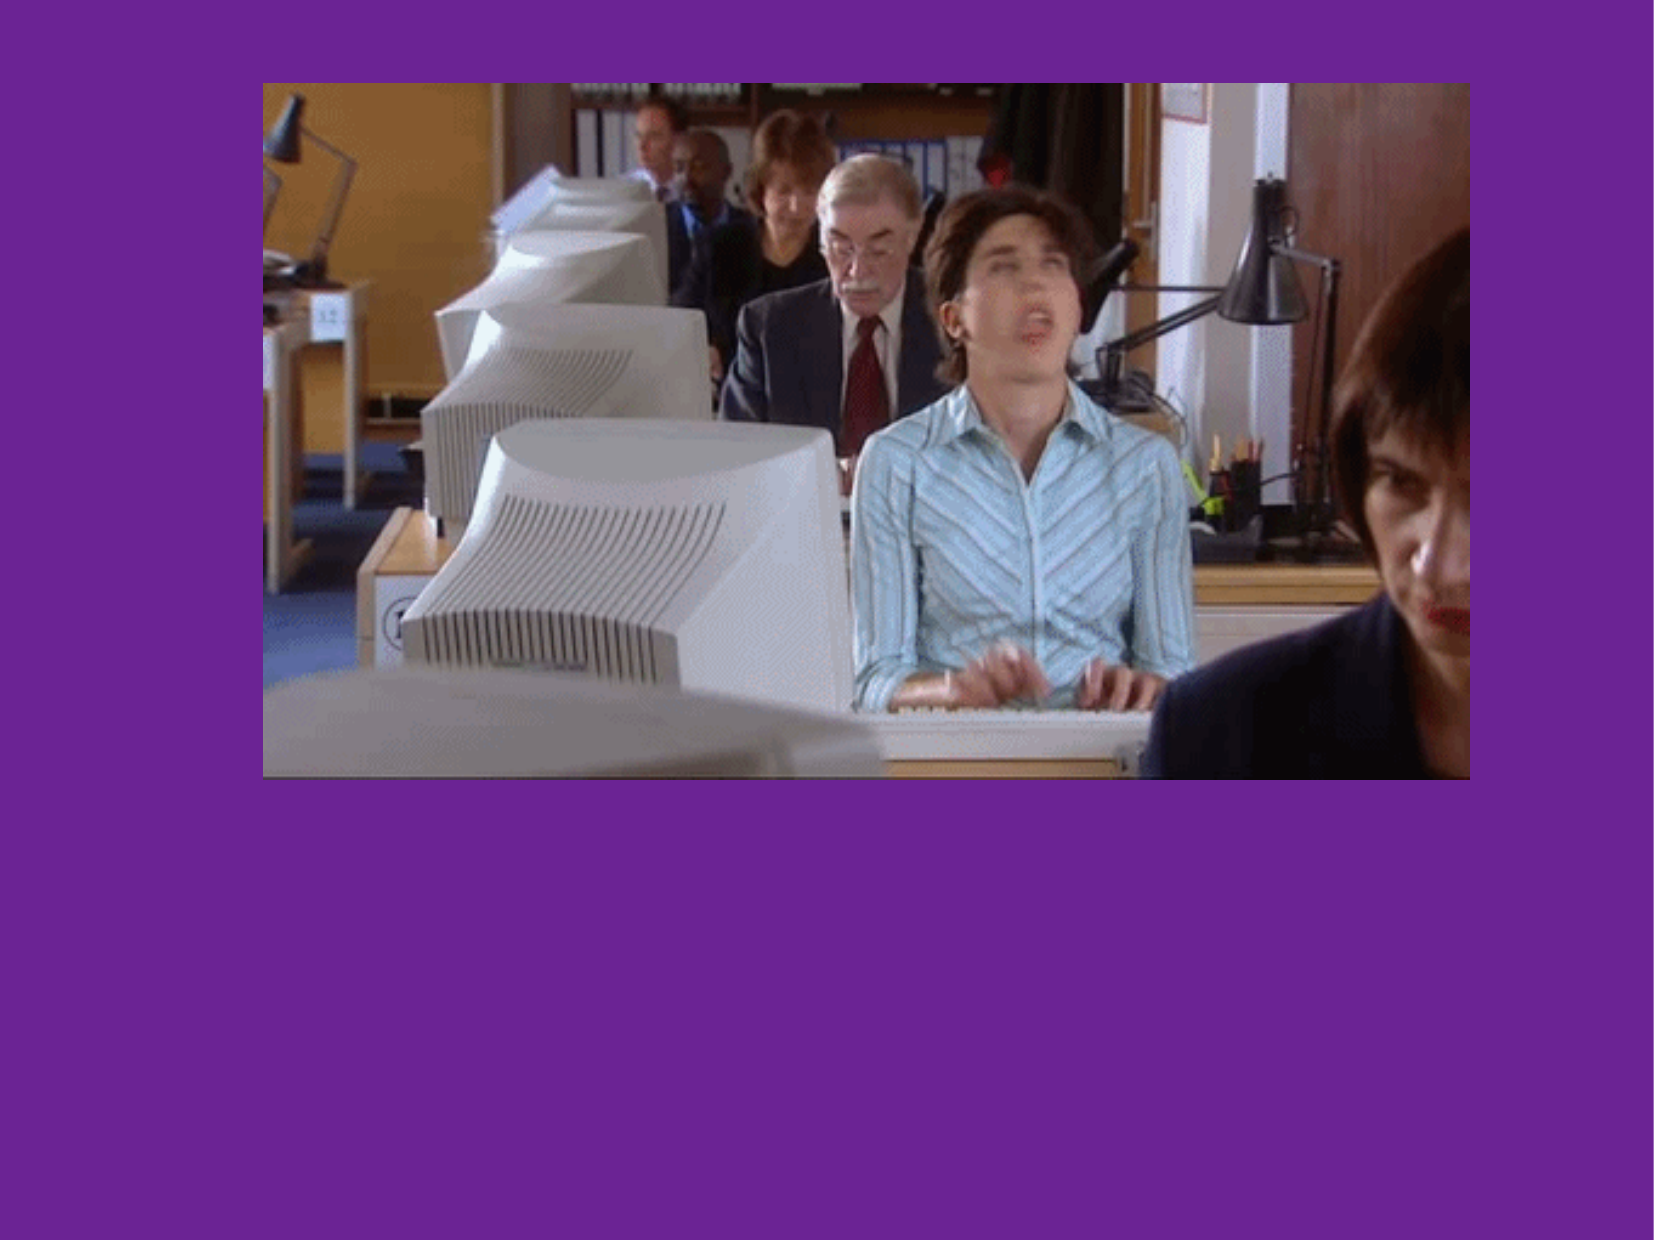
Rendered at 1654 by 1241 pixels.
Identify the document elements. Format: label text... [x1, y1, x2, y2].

picture [263, 82, 1471, 781]
text_box 加日志 [82, 5, 1571, 1054]
